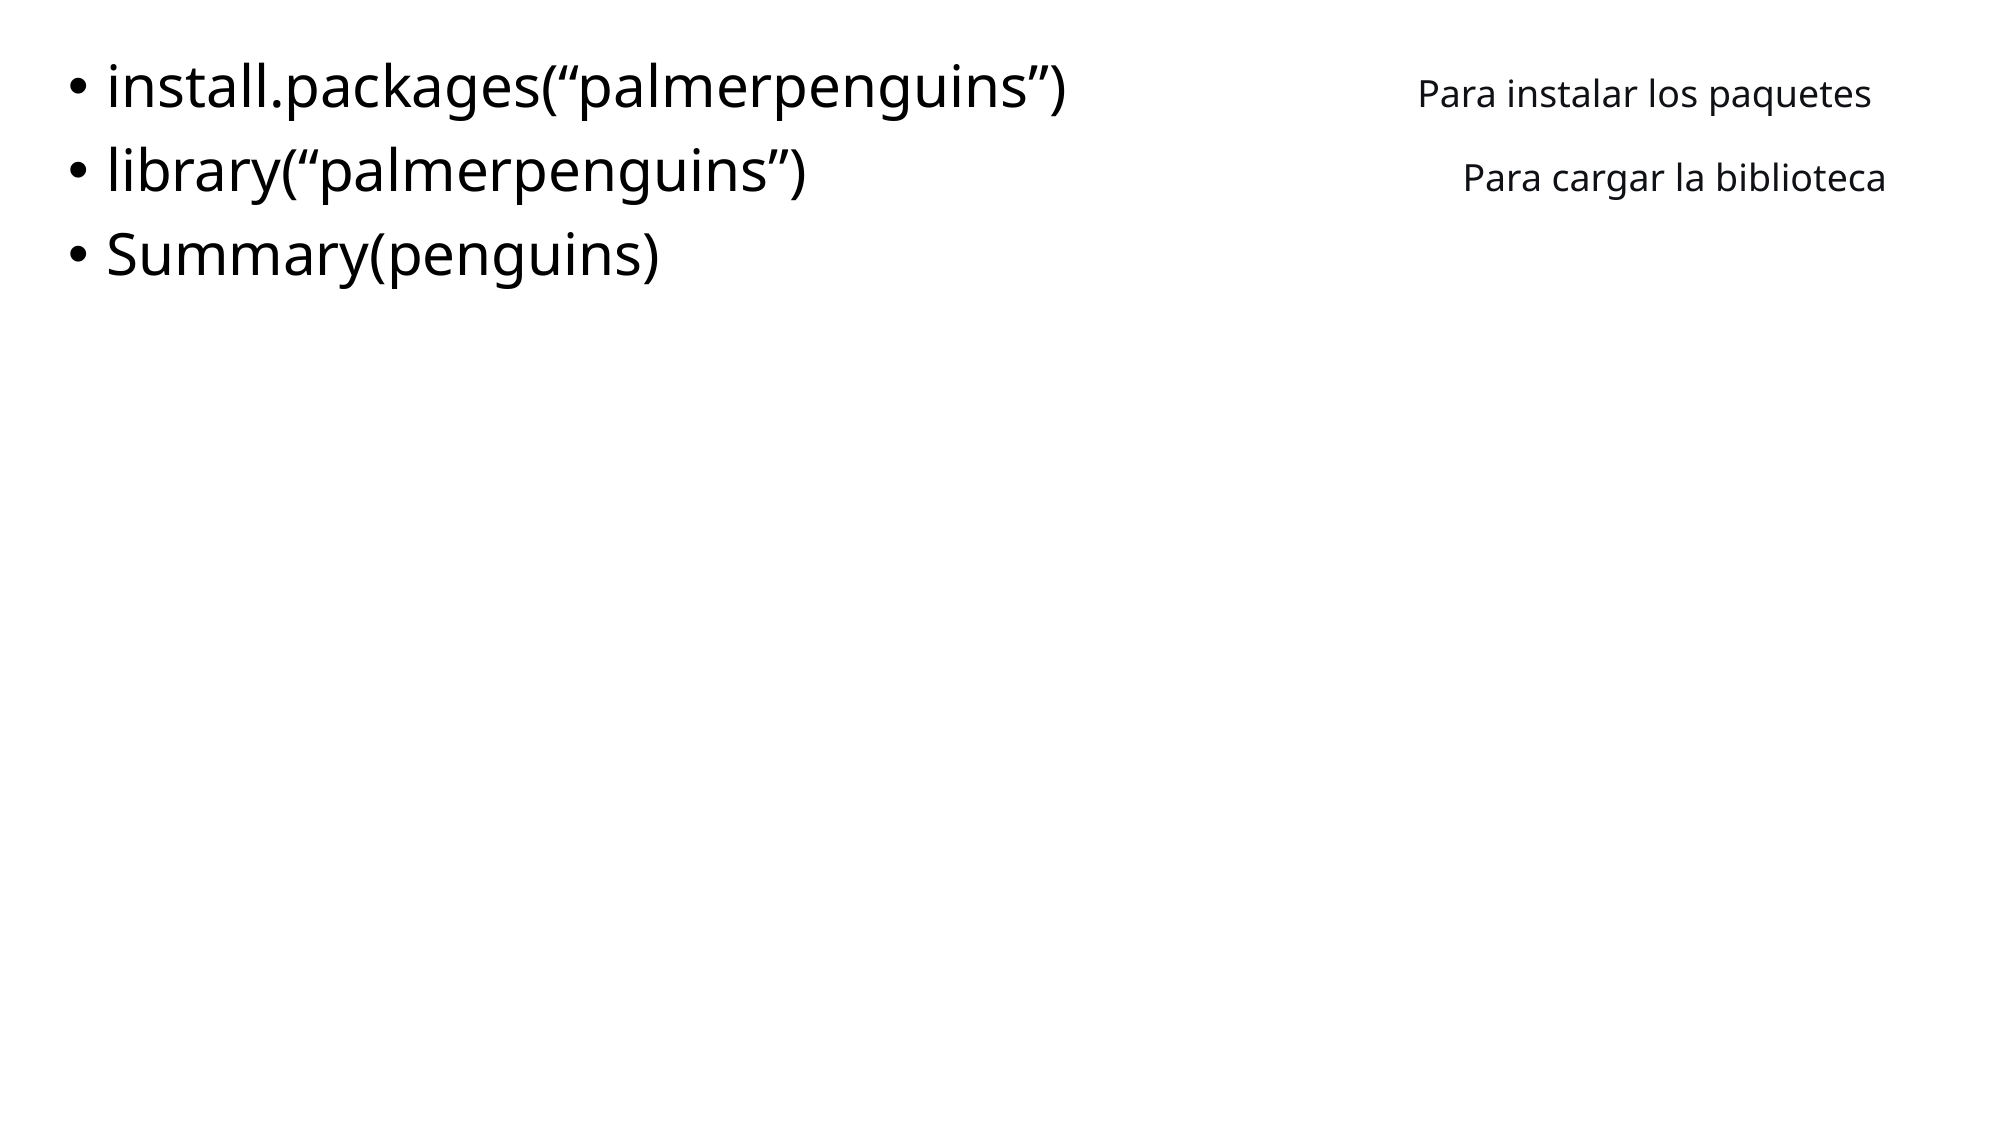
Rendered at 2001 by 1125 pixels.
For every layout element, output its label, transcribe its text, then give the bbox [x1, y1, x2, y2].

list install.packages(“palmerpenguins”) Para instalar los paquetes library(“palmerpenguins”) Para cargar la biblioteca Summary(penguins) [53, 50, 1957, 1086]
